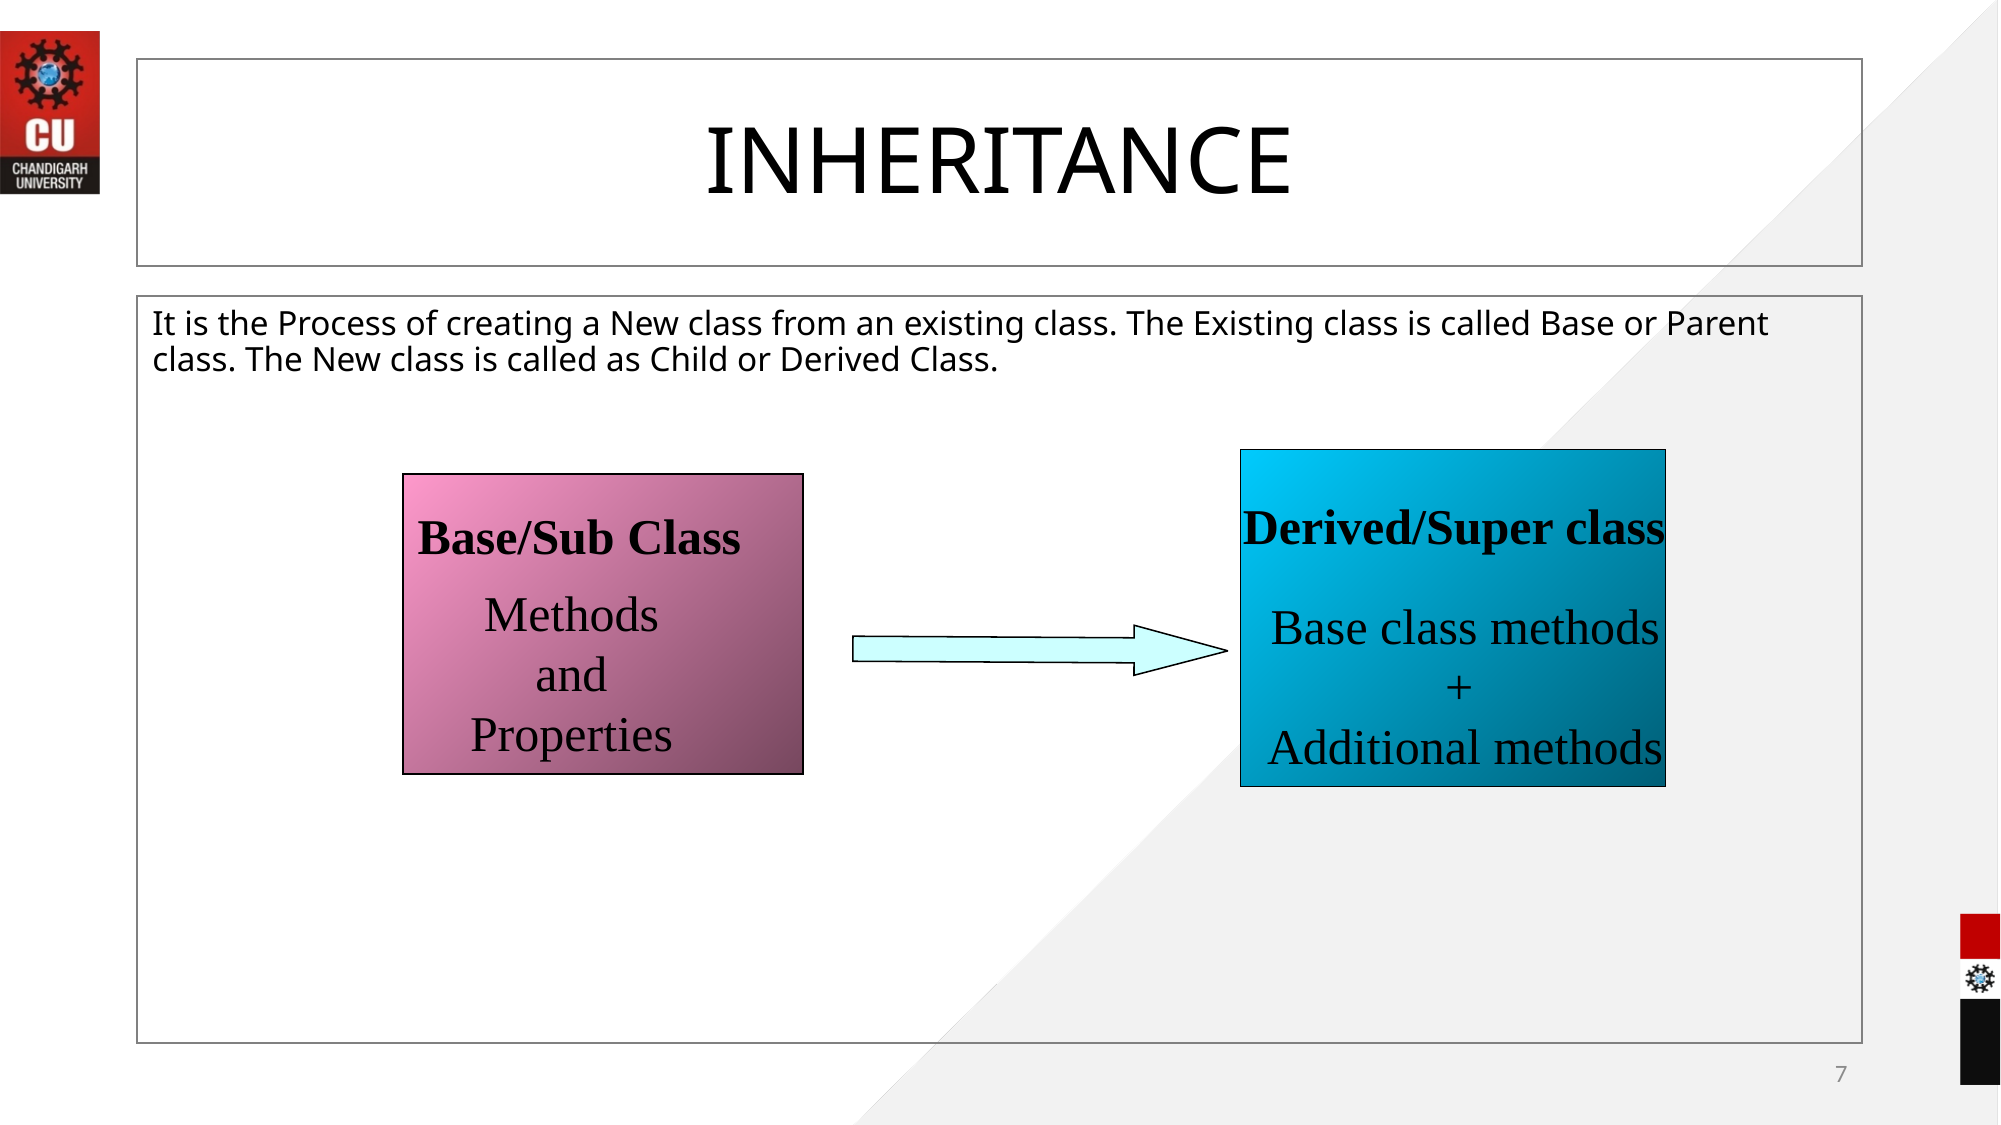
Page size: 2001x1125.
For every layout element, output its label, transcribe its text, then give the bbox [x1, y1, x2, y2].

picture [0, 0, 2001, 1125]
text_box [1240, 562, 1666, 586]
text_box [1240, 782, 1666, 787]
slide_number 7 [1412, 1044, 1863, 1103]
text_box [402, 573, 803, 775]
text_box [402, 474, 803, 497]
text_box [136, 58, 1863, 267]
text_box [852, 625, 1228, 676]
text_box [136, 295, 1863, 1044]
text_box Methods and Properties [427, 574, 716, 769]
text_box Base/Sub Class [402, 497, 803, 573]
text_box Base class methods + Additional methods [1240, 586, 1691, 782]
text_box Derived/Super class [1228, 486, 1691, 562]
text_box [1240, 449, 1666, 486]
